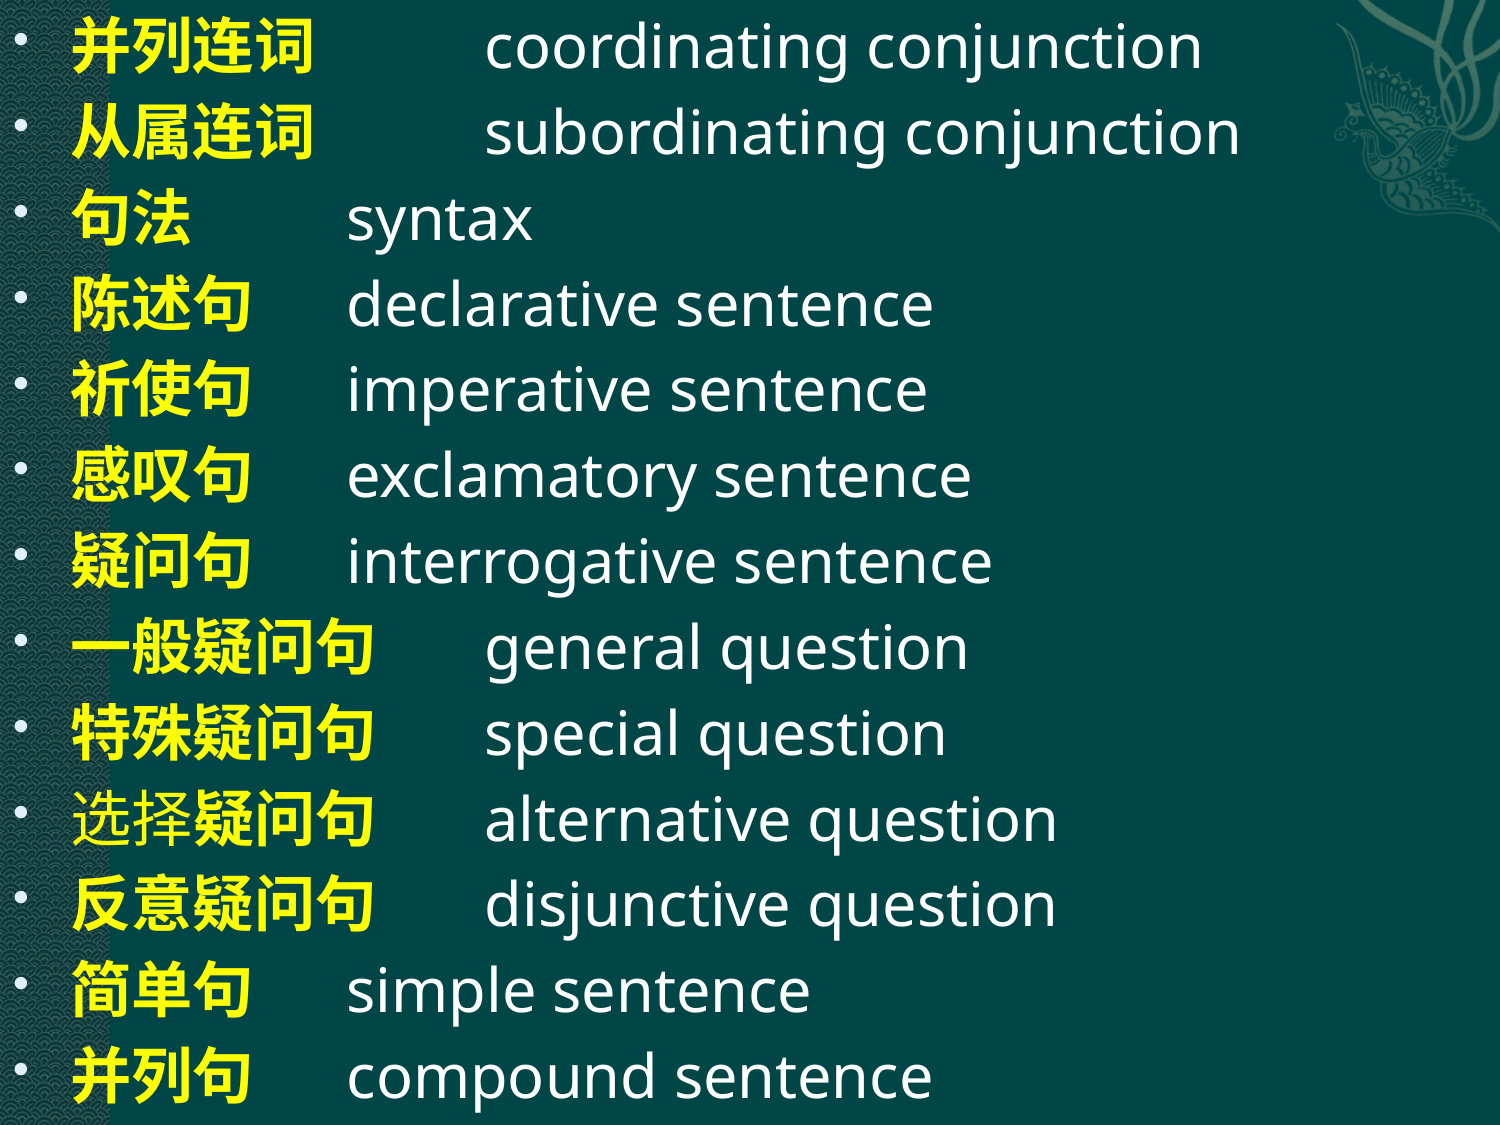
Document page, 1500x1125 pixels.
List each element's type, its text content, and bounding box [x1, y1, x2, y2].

list 并列连词 coordinating conjunction 从属连词 subordinating conjunction 句法 syntax 陈述句 declarative sentence 祈使句 imperative sentence 感叹句 exclamatory sentence 疑问句 interrogative sentence 一般疑问句 general question 特殊疑问句 special question 选择疑问句 alternative question 反意疑问句 disjunctive question 简单句 simple sentence 并列句 compound sentence [0, 0, 1500, 1125]
